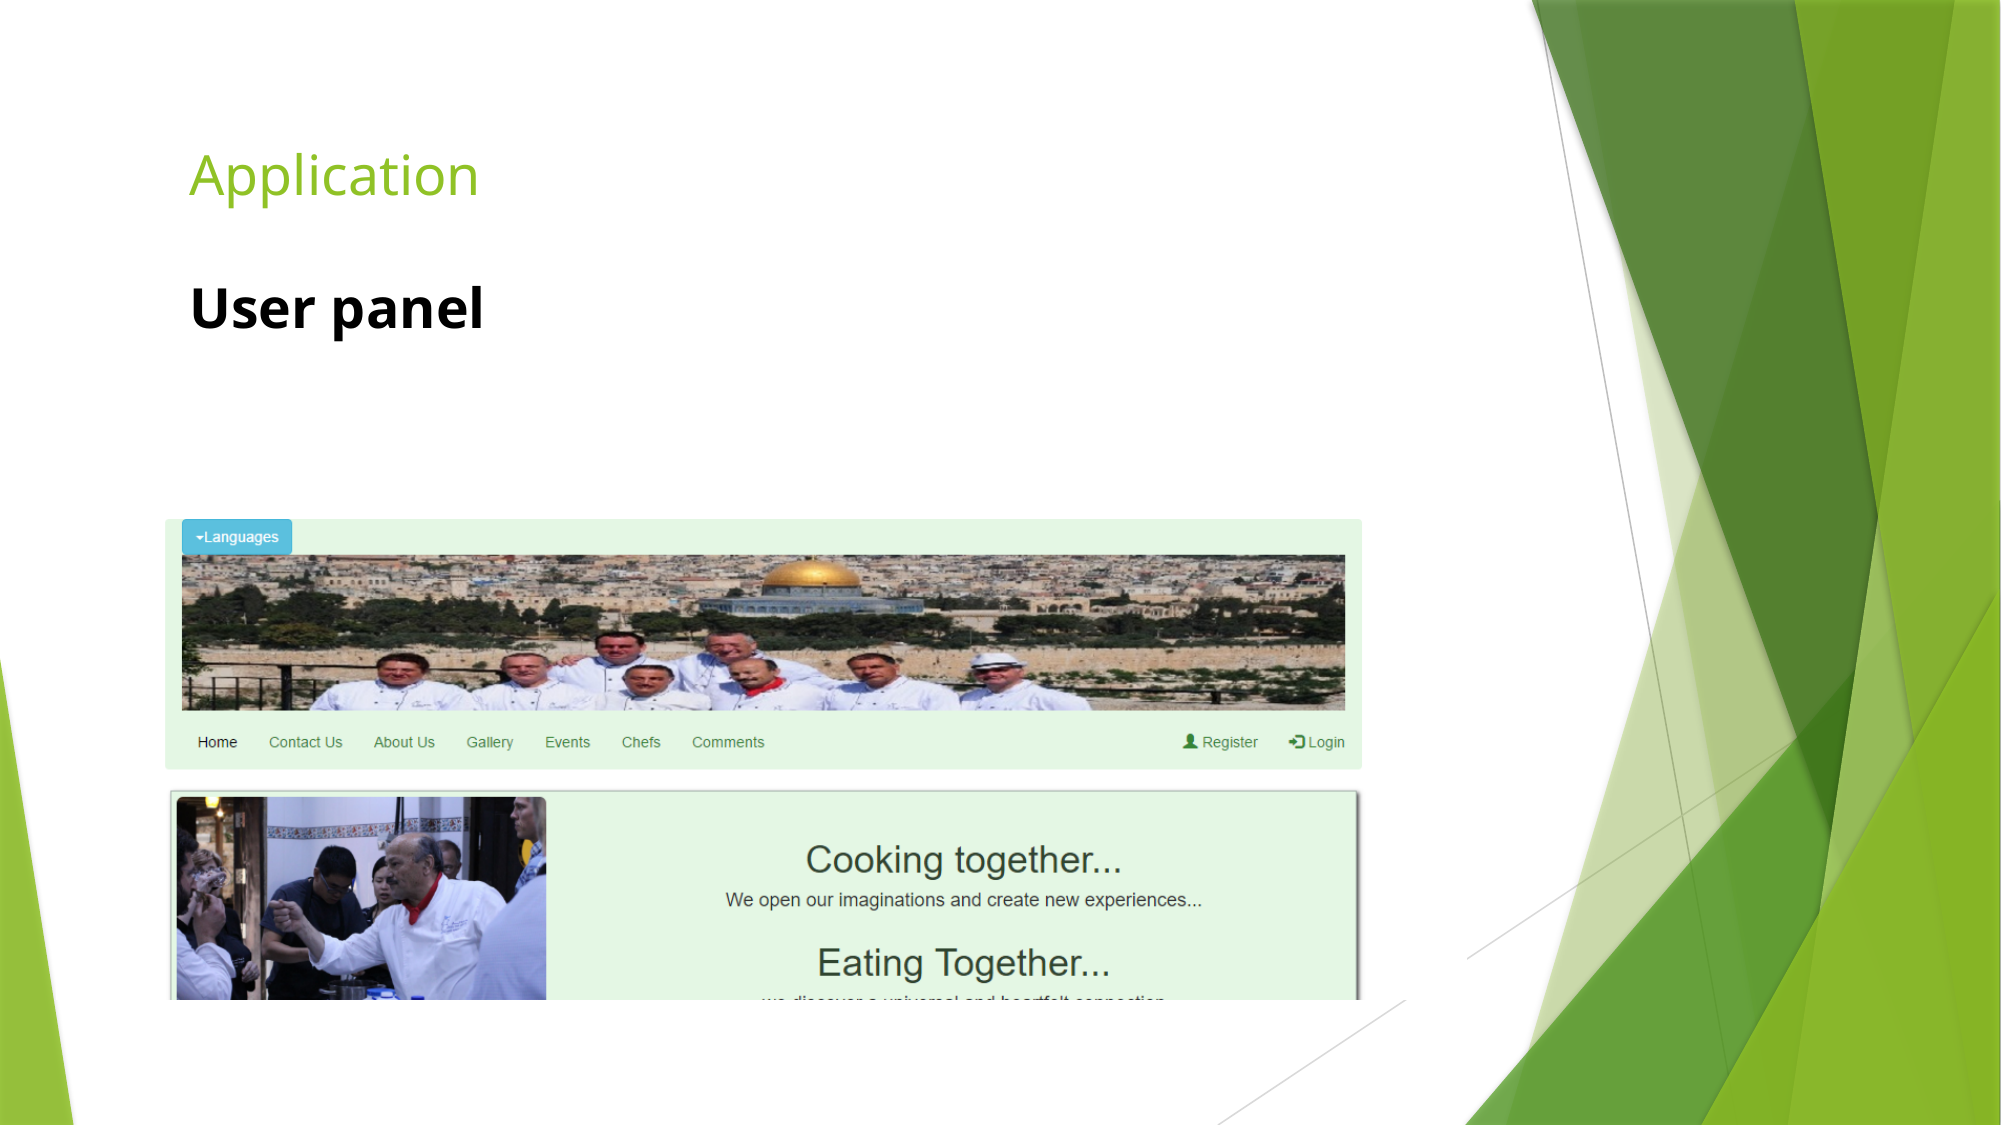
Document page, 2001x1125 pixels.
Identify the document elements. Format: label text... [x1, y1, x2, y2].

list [56, 519, 1468, 1000]
title Application User panel [174, 132, 1585, 350]
